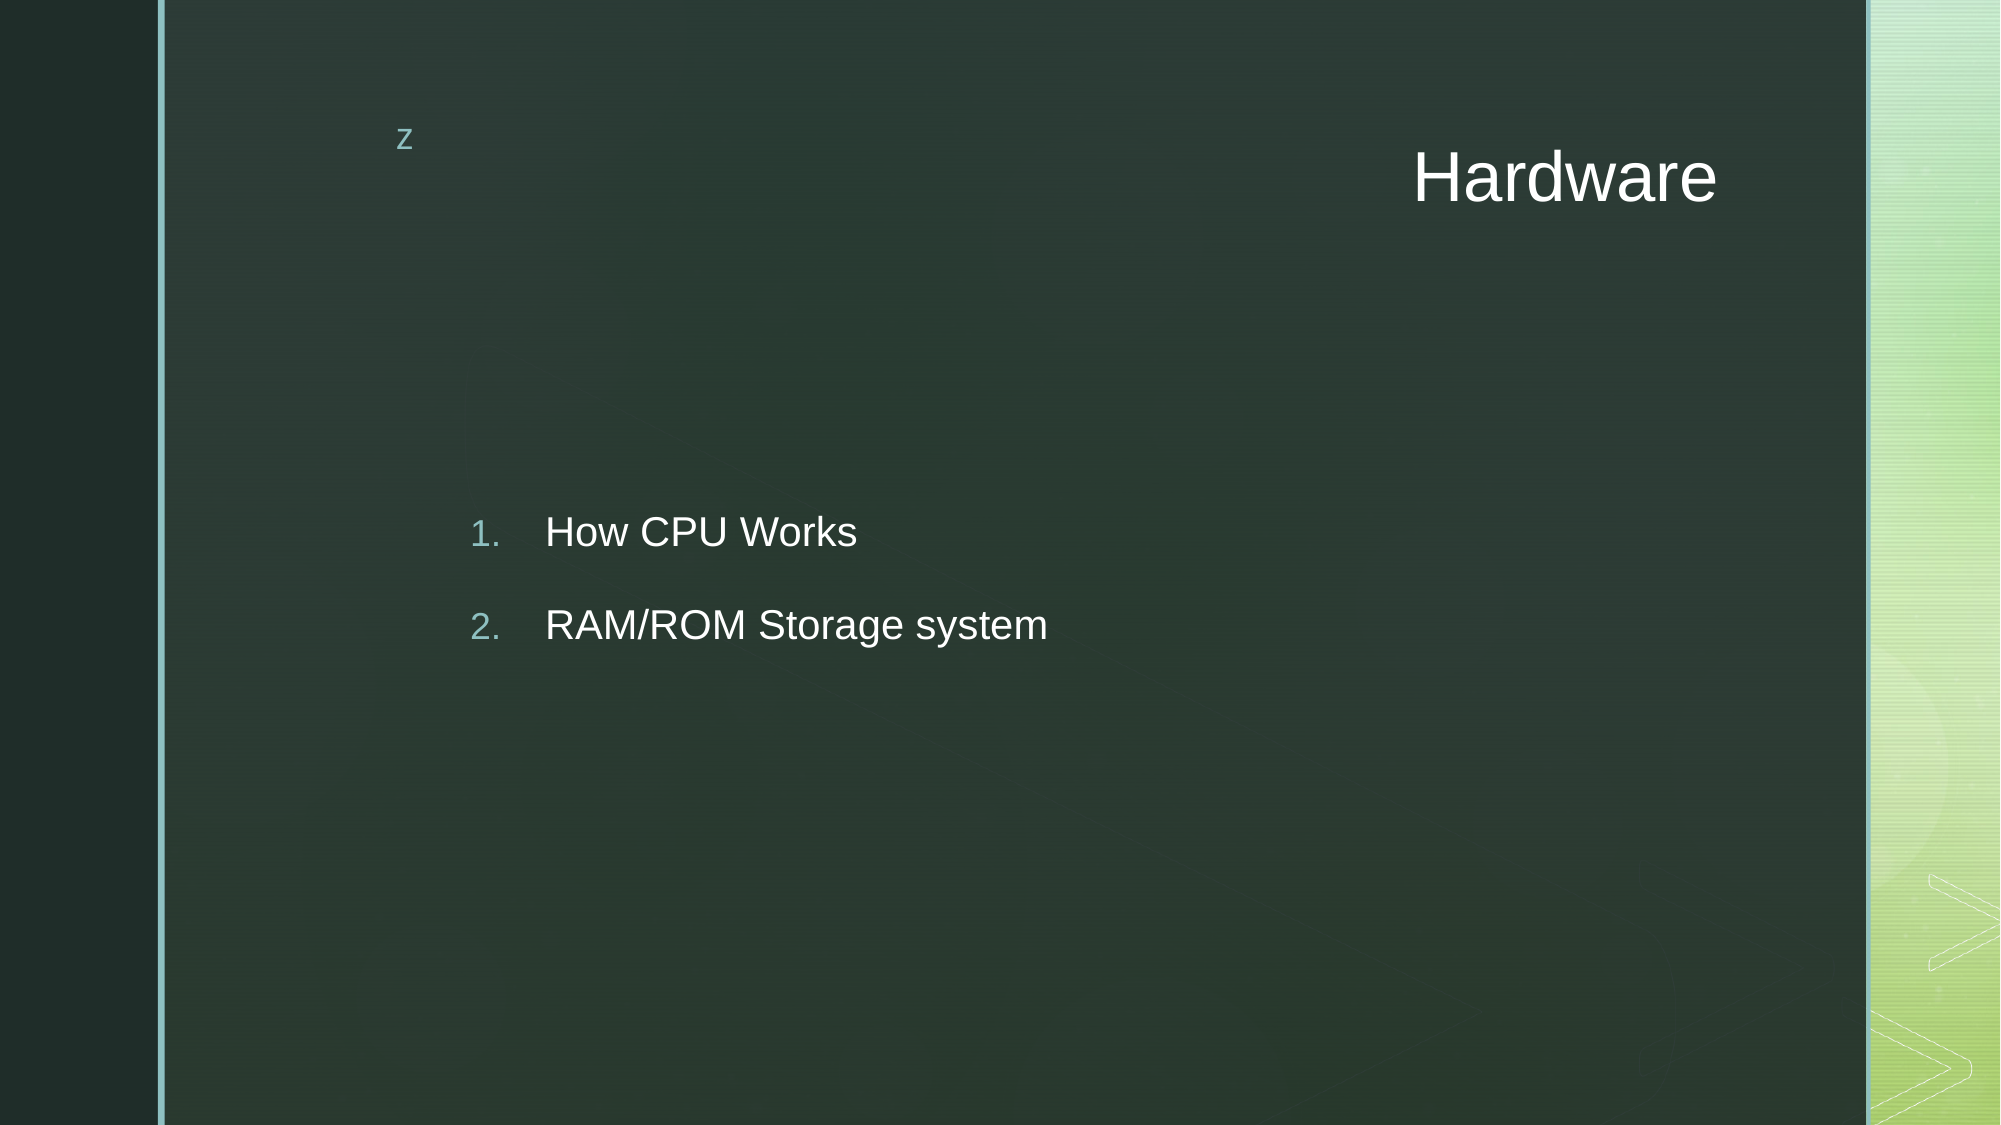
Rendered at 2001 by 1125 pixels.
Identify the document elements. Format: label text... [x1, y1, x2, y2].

title Hardware [428, 132, 1734, 310]
list How CPU Works RAM/ROM Storage system [454, 336, 1734, 993]
picture [1871, 0, 2001, 1125]
